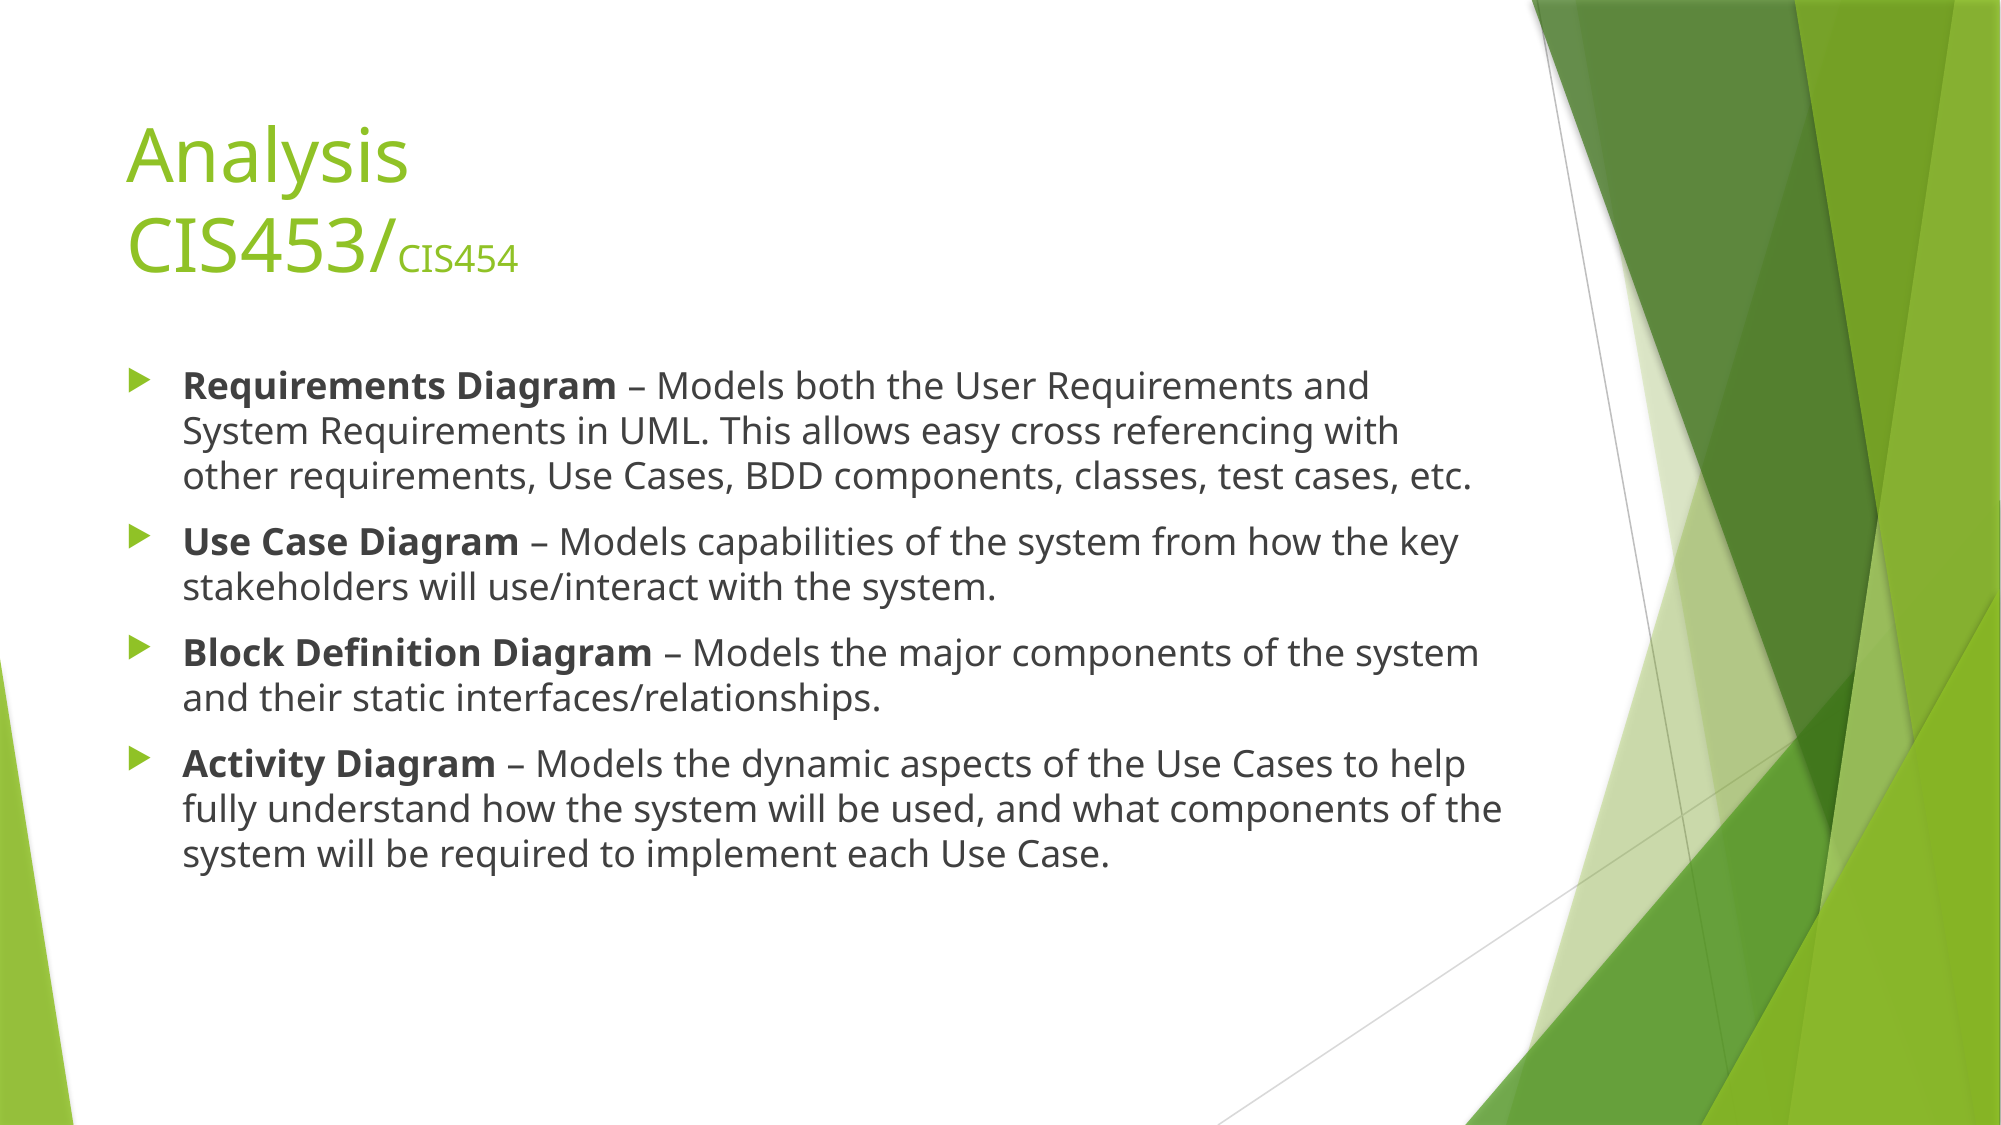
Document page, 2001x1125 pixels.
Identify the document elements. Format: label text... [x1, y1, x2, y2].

title Analysis CIS453/CIS454 [111, 99, 1522, 317]
list Requirements Diagram – Models both the User Requirements and System Requirements in UML. This allows easy cross referencing with other requirements, Use Cases, BDD components, classes, test cases, etc. Use Case Diagram – Models capabilities of the system from how the key stakeholders will use/interact with the system. Block Definition Diagram – Models the major components of the system and their static interfaces/relationships. Activity Diagram – Models the dynamic aspects of the Use Cases to help fully understand how the system will be used, and what components of the system will be required to implement each Use Case. [111, 354, 1522, 992]
